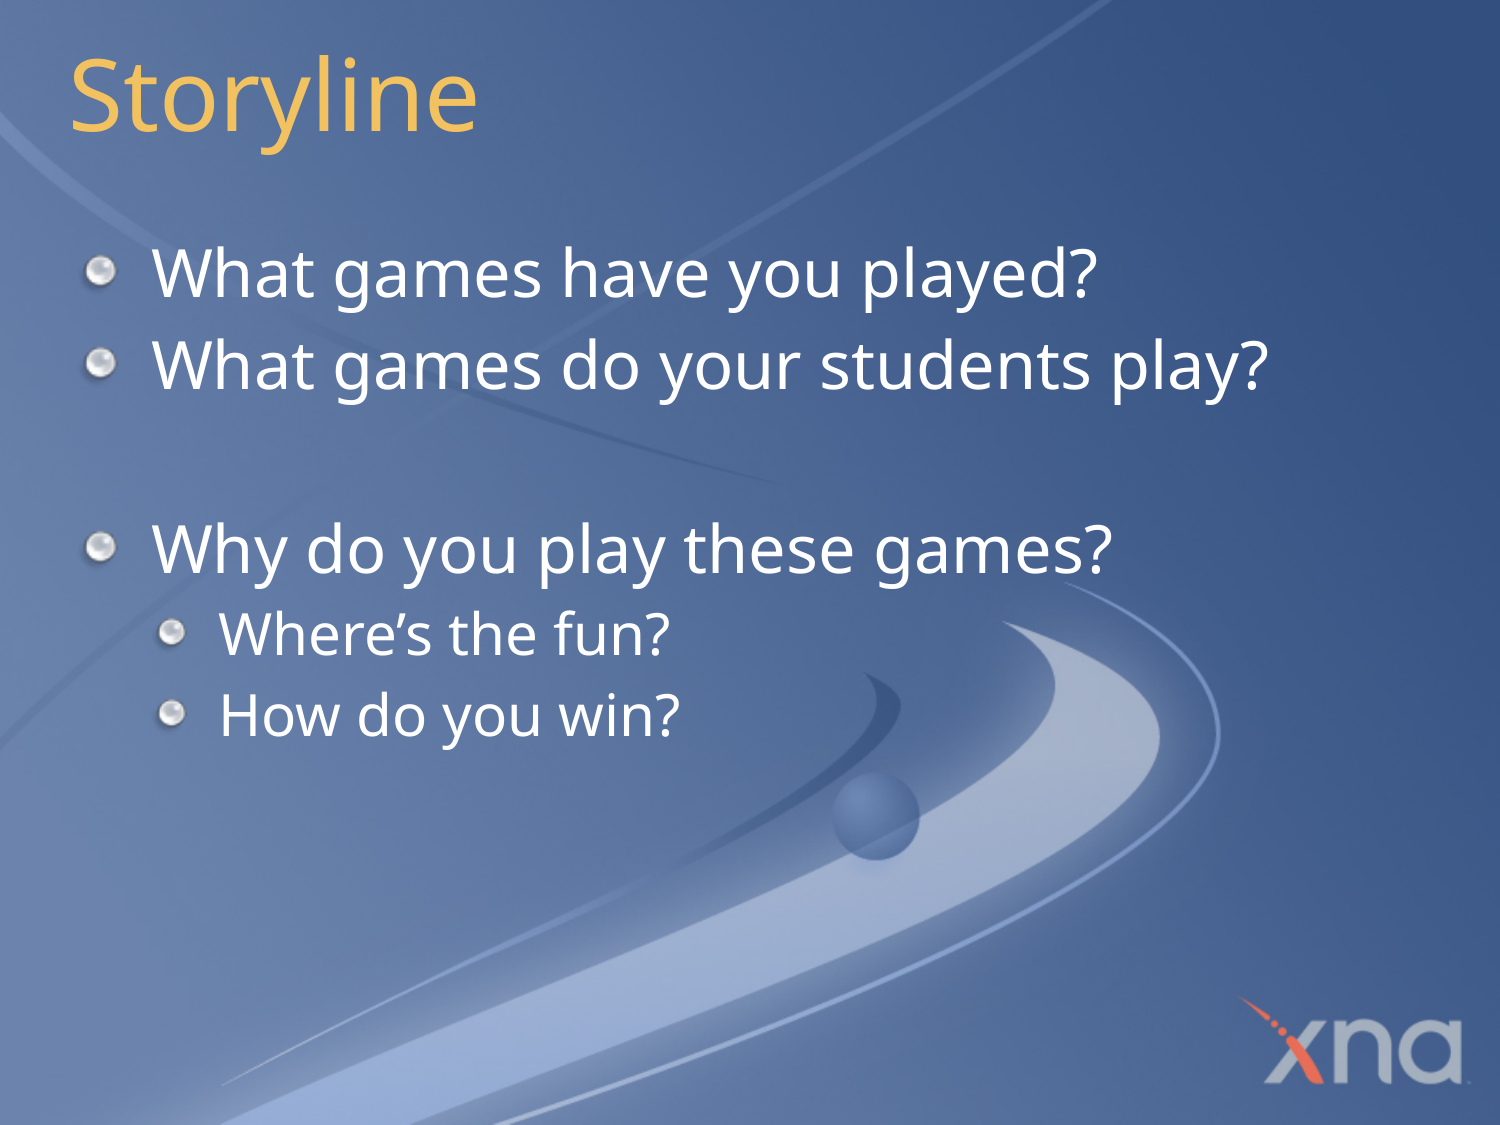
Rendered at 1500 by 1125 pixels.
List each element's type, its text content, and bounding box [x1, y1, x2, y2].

list What games have you played? What games do your students play? Why do you play these games? Where’s the fun? How do you win? [62, 232, 1448, 781]
title Storyline [52, 37, 1451, 161]
picture [0, 0, 1500, 1125]
